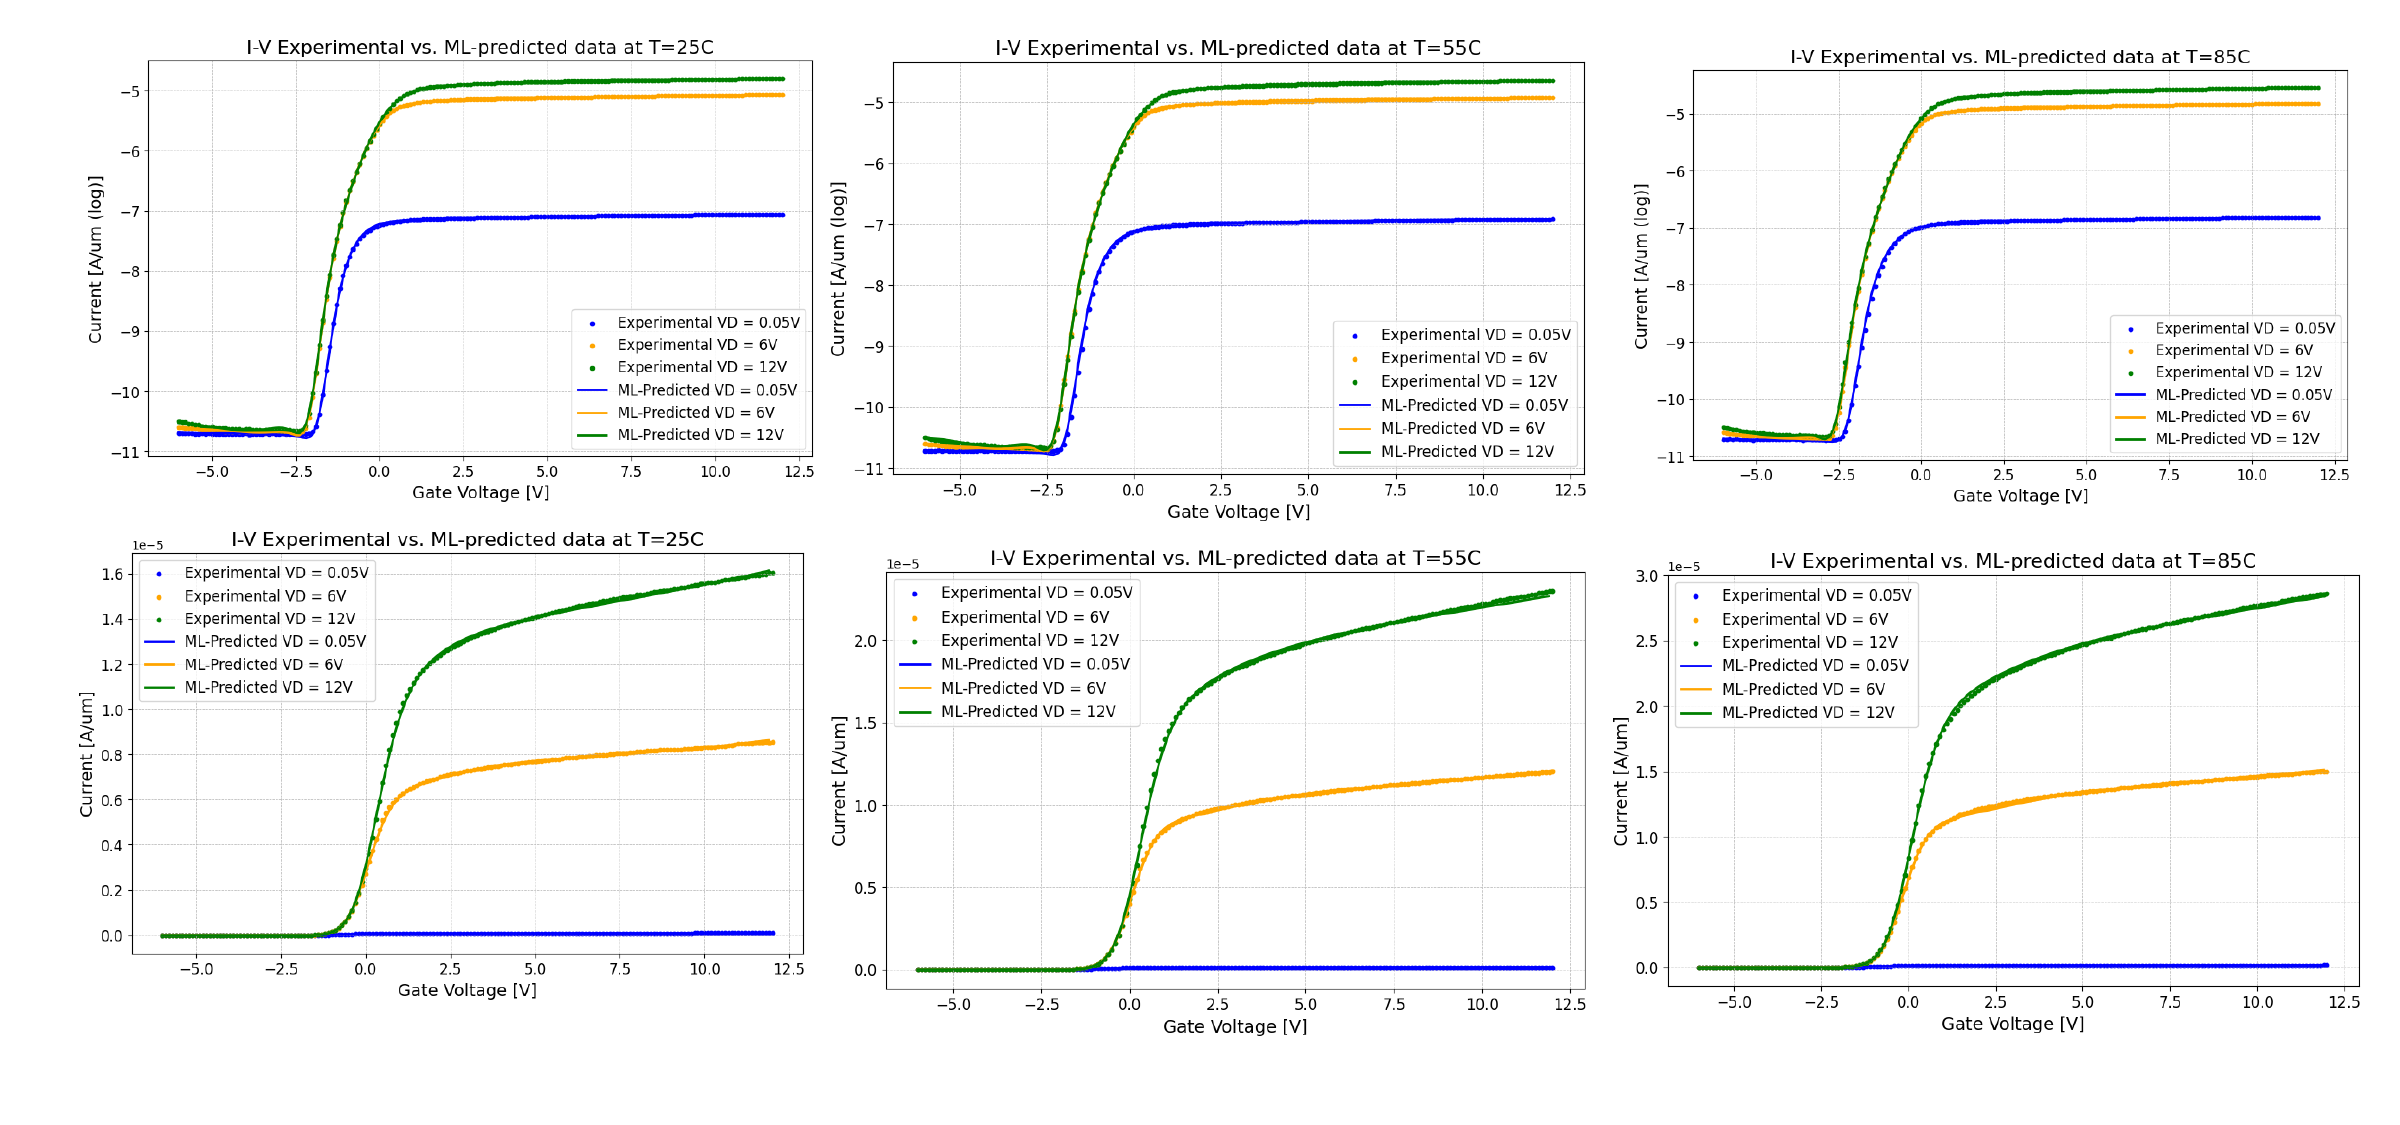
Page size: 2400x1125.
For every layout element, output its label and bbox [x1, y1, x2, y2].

picture [1604, 543, 2370, 1042]
picture [79, 31, 1596, 529]
picture [1625, 41, 2358, 513]
picture [821, 540, 1596, 1044]
picture [69, 523, 814, 1007]
